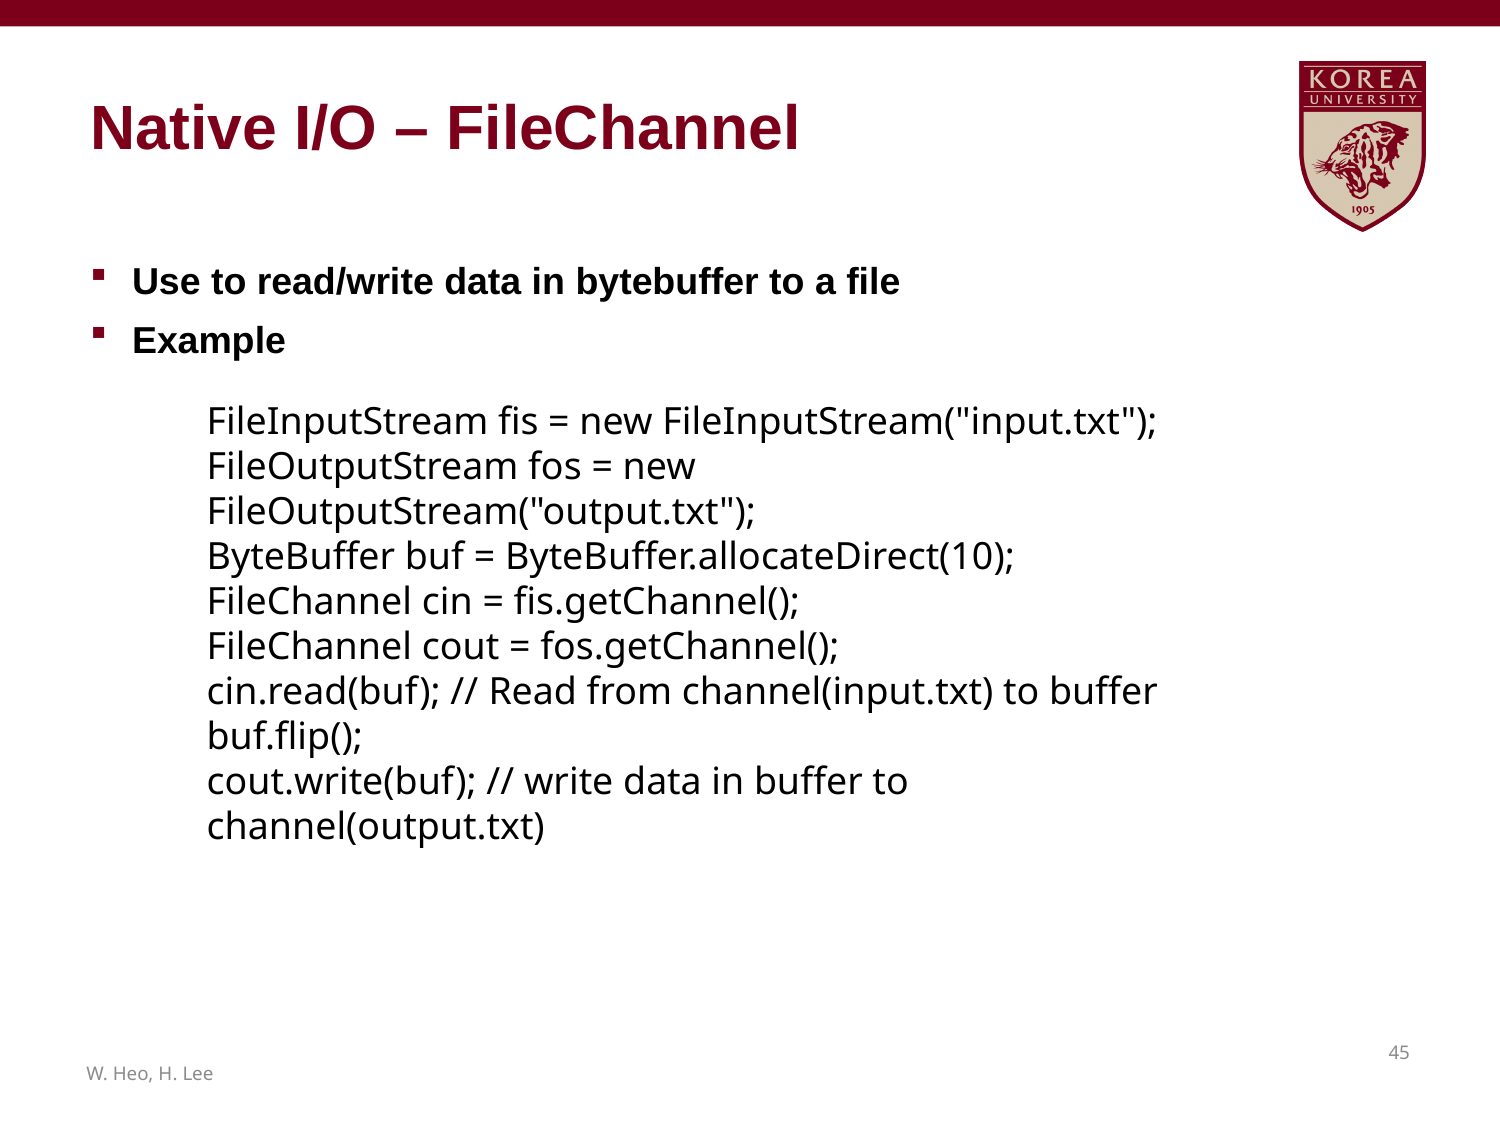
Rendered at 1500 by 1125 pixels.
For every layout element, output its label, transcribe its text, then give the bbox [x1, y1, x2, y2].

picture [1299, 61, 1426, 232]
slide_number 44 [1074, 1023, 1425, 1084]
title Native I/O – FileChannel [75, 30, 1425, 219]
list Use to read/write data in bytebuffer to a file Example [75, 243, 1425, 986]
text_box FileInputStream fis = new FileInputStream("input.txt"); FileOutputStream fos = new FileOutputStream("output.txt"); ByteBuffer buf = ByteBuffer.allocateDirect(10); FileChannel cin = fis.getChannel(); FileChannel cout = fos.getChannel(); cin.read(buf); // Read from channel(input.txt) to buffer buf.flip(); cout.write(buf); // write data in buffer to channel(output.txt) [191, 389, 1265, 854]
